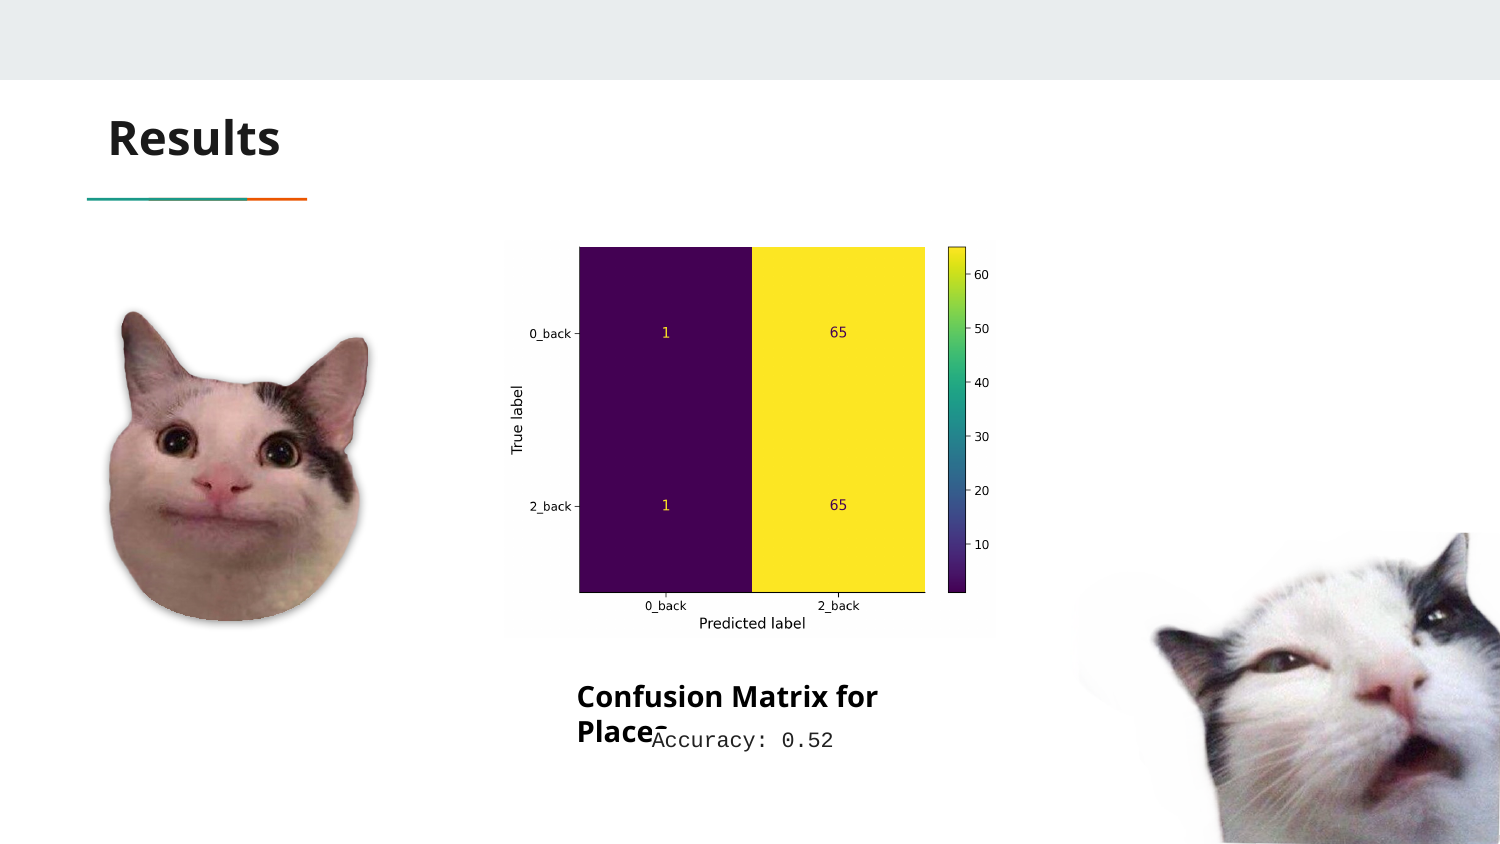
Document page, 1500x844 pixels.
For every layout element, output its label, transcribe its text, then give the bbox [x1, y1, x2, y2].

picture [108, 310, 369, 621]
text_box Accuracy: 0.52 [636, 712, 1040, 766]
title Results [92, 92, 1354, 181]
picture [1045, 239, 1500, 844]
text_box Confusion Matrix for Places [561, 663, 984, 713]
picture [504, 239, 996, 638]
